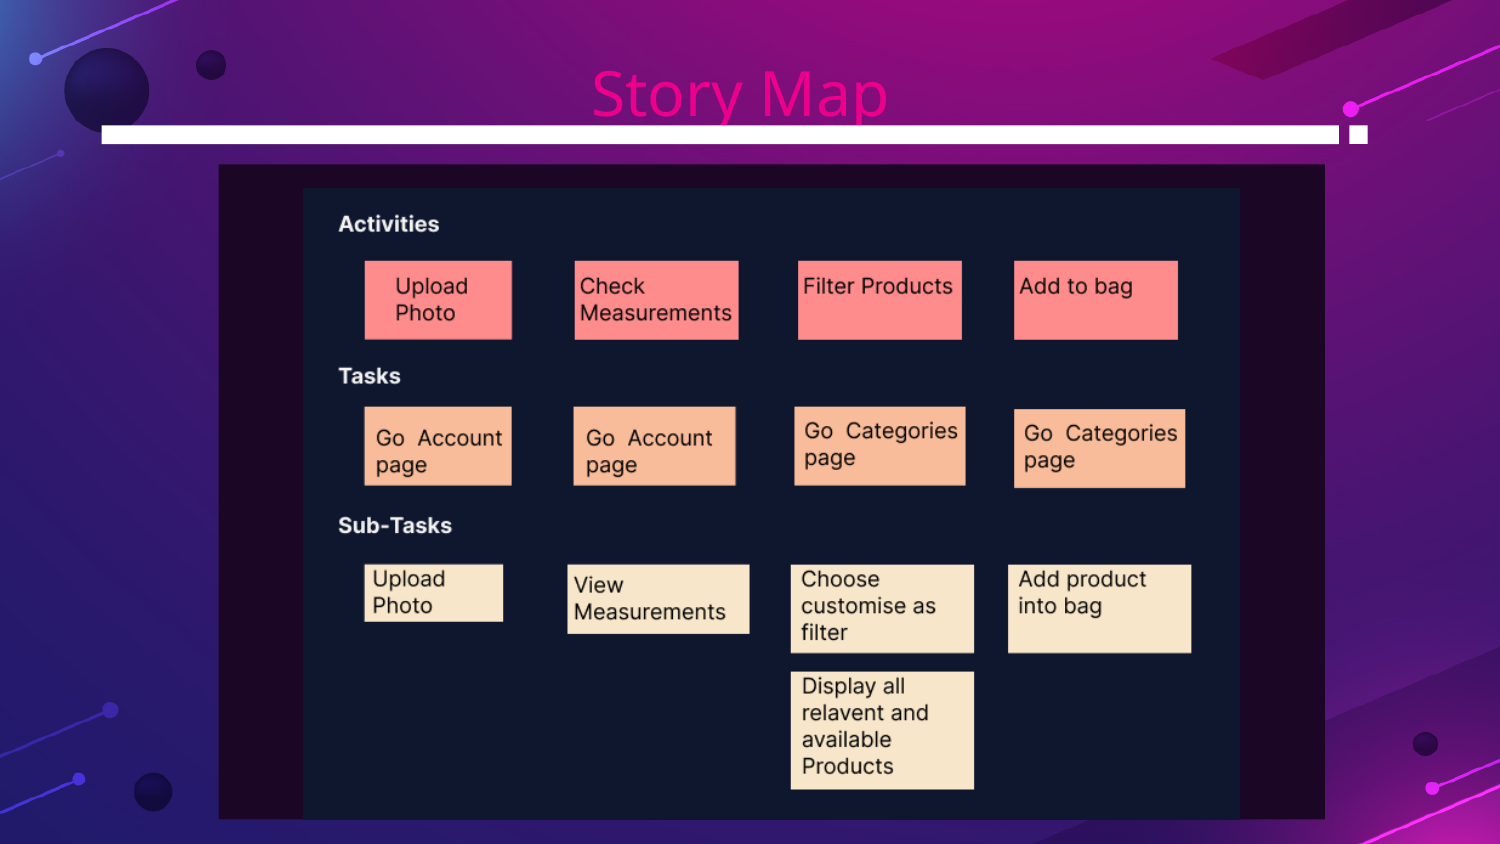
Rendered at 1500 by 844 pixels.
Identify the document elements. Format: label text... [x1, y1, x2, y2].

text_box Story Map [116, 52, 1381, 131]
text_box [101, 124, 1368, 145]
picture [0, 0, 1500, 844]
text_box [216, 162, 1327, 821]
